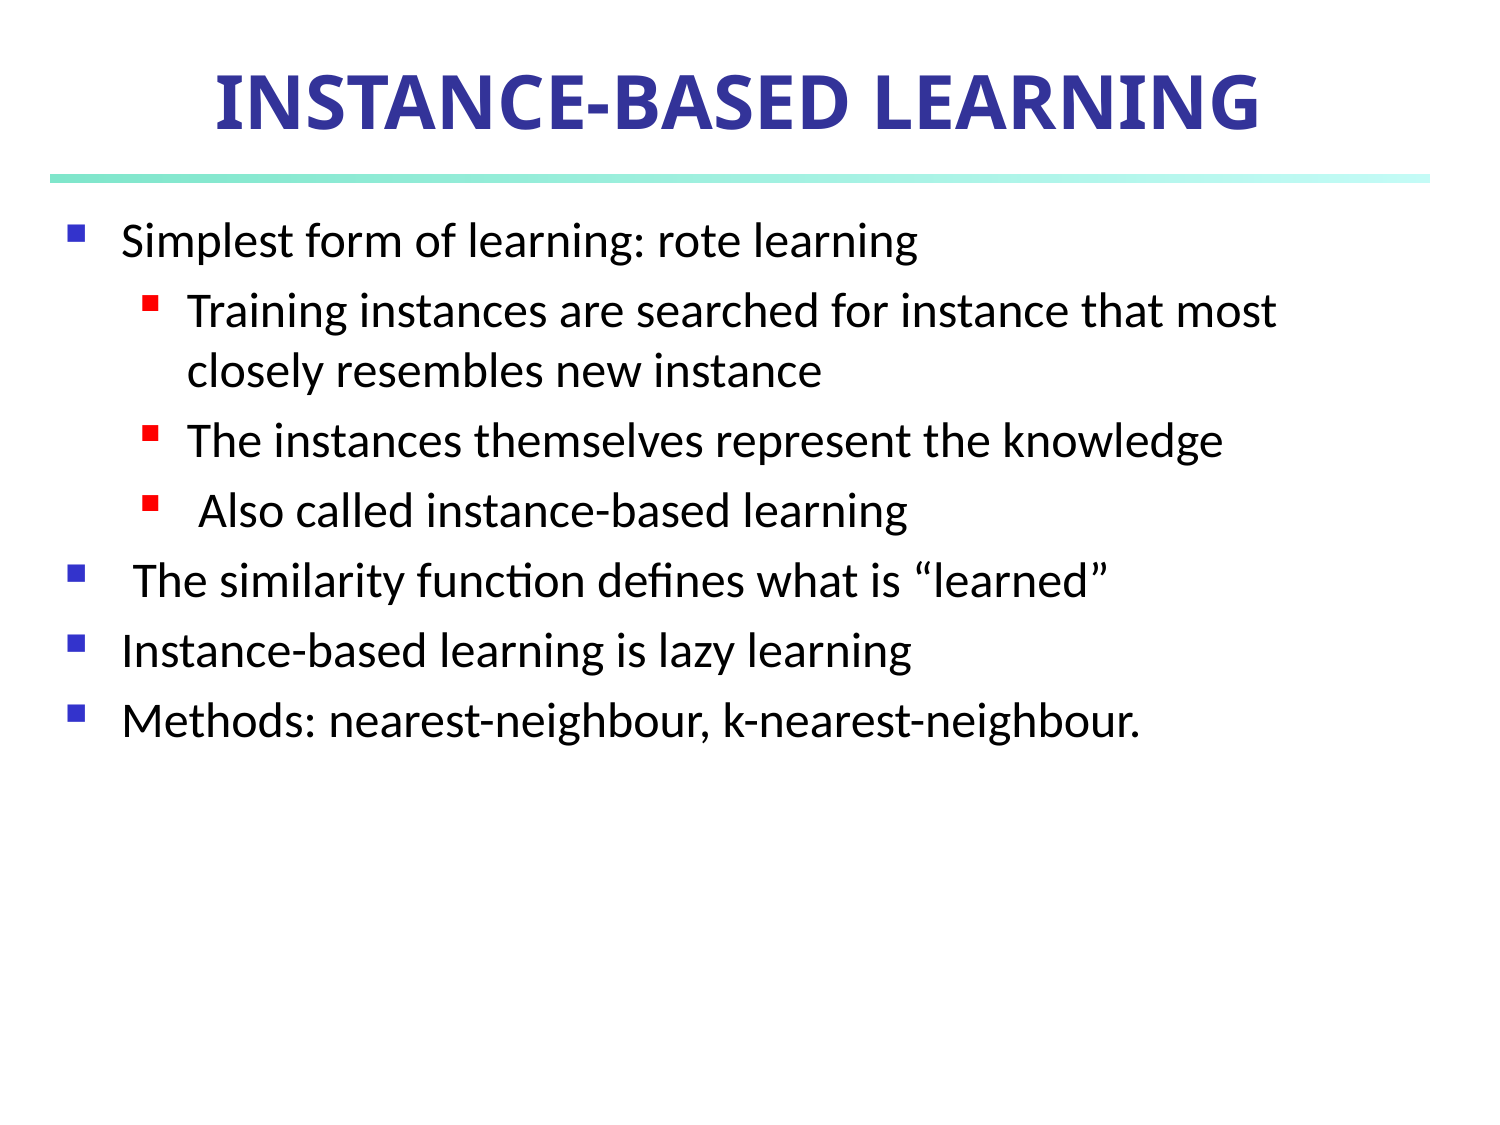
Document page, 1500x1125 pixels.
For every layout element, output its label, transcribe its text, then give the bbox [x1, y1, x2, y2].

list Simplest form of learning: rote learning Training instances are searched for instance that most closely resembles new instance The instances themselves represent the knowledge Also called instance-based learning The similarity function defines what is “learned” Instance-based learning is lazy learning Methods: nearest-neighbour, k-nearest-neighbour. [49, 199, 1438, 1063]
title INSTANCE-BASED LEARNING [49, 49, 1429, 151]
